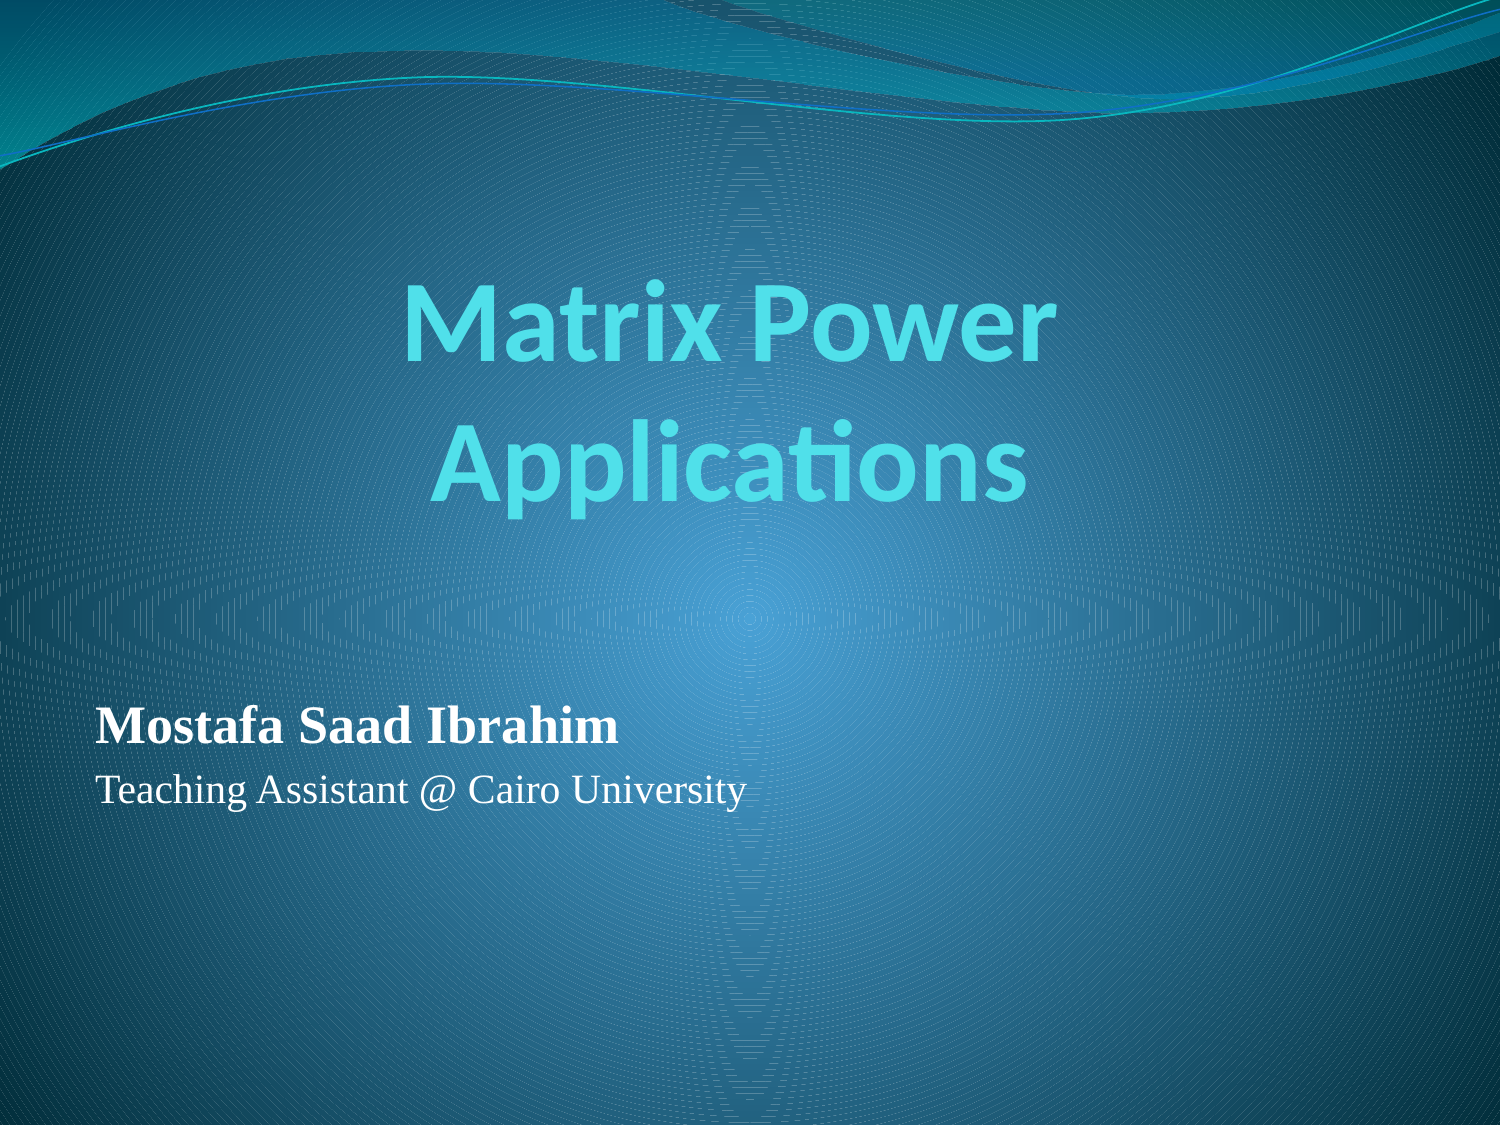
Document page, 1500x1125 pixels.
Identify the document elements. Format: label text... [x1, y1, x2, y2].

title Matrix Power Applications [87, 224, 1376, 525]
subtitle Mostafa Saad Ibrahim Teaching Assistant @ Cairo University [87, 529, 1376, 1088]
